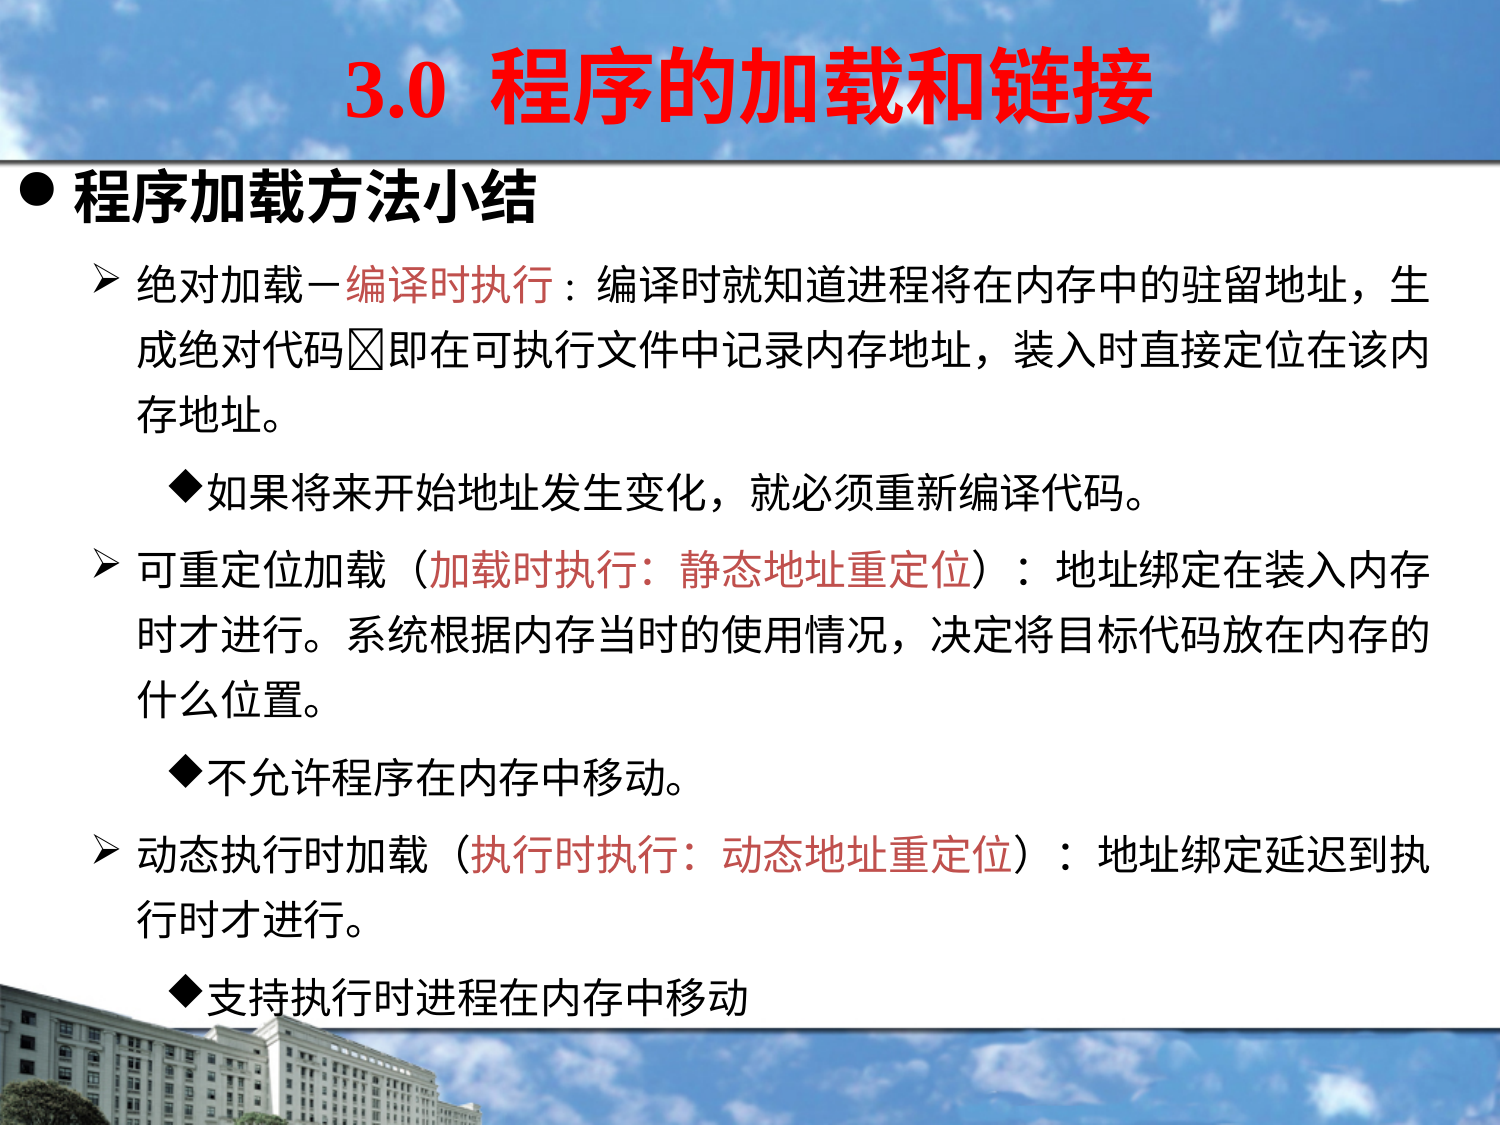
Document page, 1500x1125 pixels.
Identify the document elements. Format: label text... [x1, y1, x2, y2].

list 程序加载方法小结 绝对加载－编译时执行: 编译时就知道进程将在内存中的驻留地址，生成绝对代码即在可执行文件中记录内存地址，装入时直接定位在该内存地址。 如果将来开始地址发生变化，就必须重新编译代码。 可重定位加载（加载时执行：静态地址重定位）：地址绑定在装入内存时才进行。系统根据内存当时的使用情况，决定将目标代码放在内存的什么位置。 不允许程序在内存中移动。 动态执行时加载（执行时执行：动态地址重定位）：地址绑定延迟到执行时才进行。 支持执行时进程在内存中移动 [0, 160, 1483, 1024]
text_box 3.0 程序的加载和链接 [74, 7, 1425, 161]
picture [0, 0, 1500, 1125]
